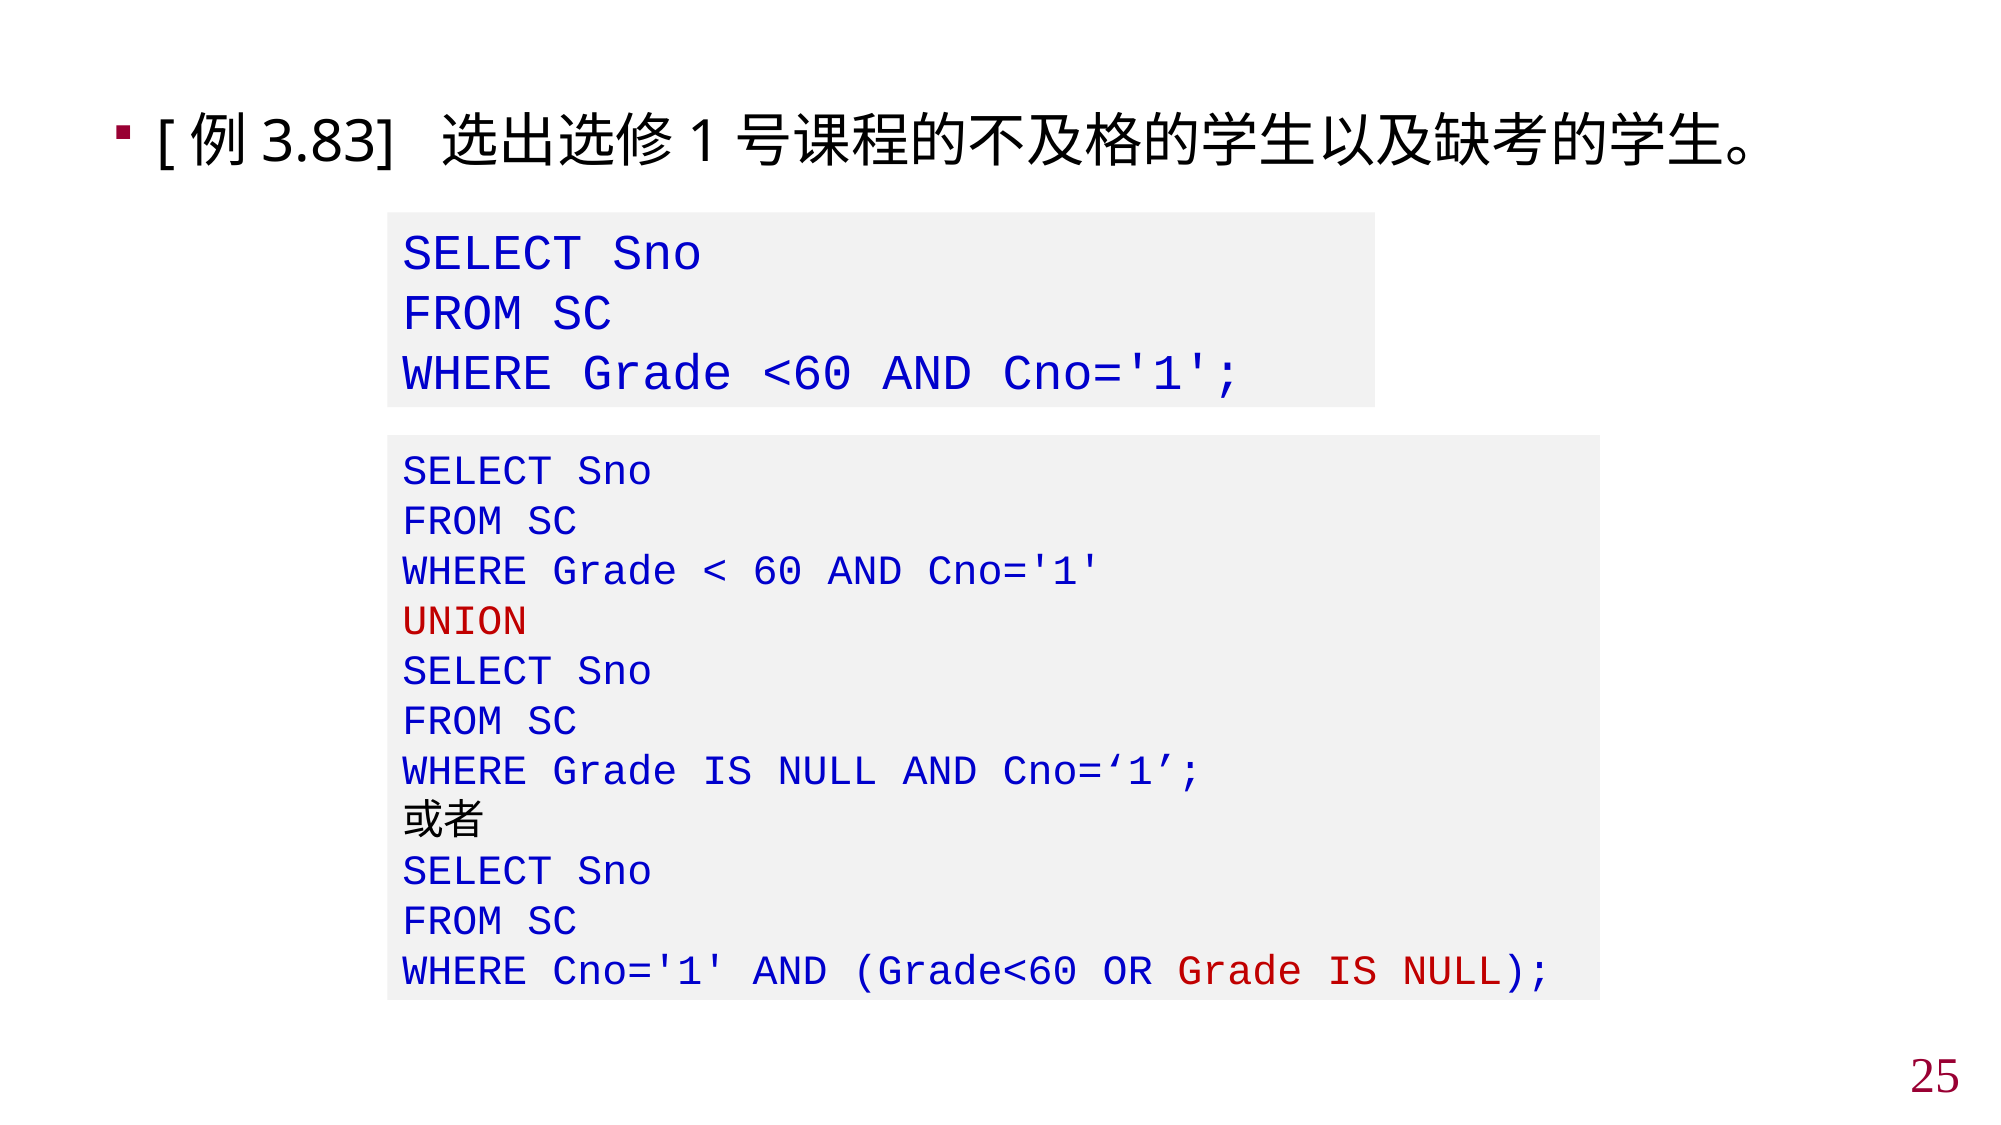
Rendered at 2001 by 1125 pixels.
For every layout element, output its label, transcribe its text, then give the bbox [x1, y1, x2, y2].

text_box SELECT Sno FROM SC WHERE Grade <60 AND Cno='1'; [387, 212, 1375, 408]
list [例3.83] 选出选修1号课程的不及格的学生以及缺考的学生。 [97, 75, 1904, 1073]
slide_number 24 [1550, 1048, 1975, 1096]
text_box SELECT Sno FROM SC WHERE Grade < 60 AND Cno='1' UNION SELECT Sno FROM SC WHERE Grade IS NULL AND Cno=‘1’; 或者 SELECT Sno FROM SC WHERE Cno='1' AND (Grade<60 OR Grade IS NULL); [387, 435, 1600, 1000]
